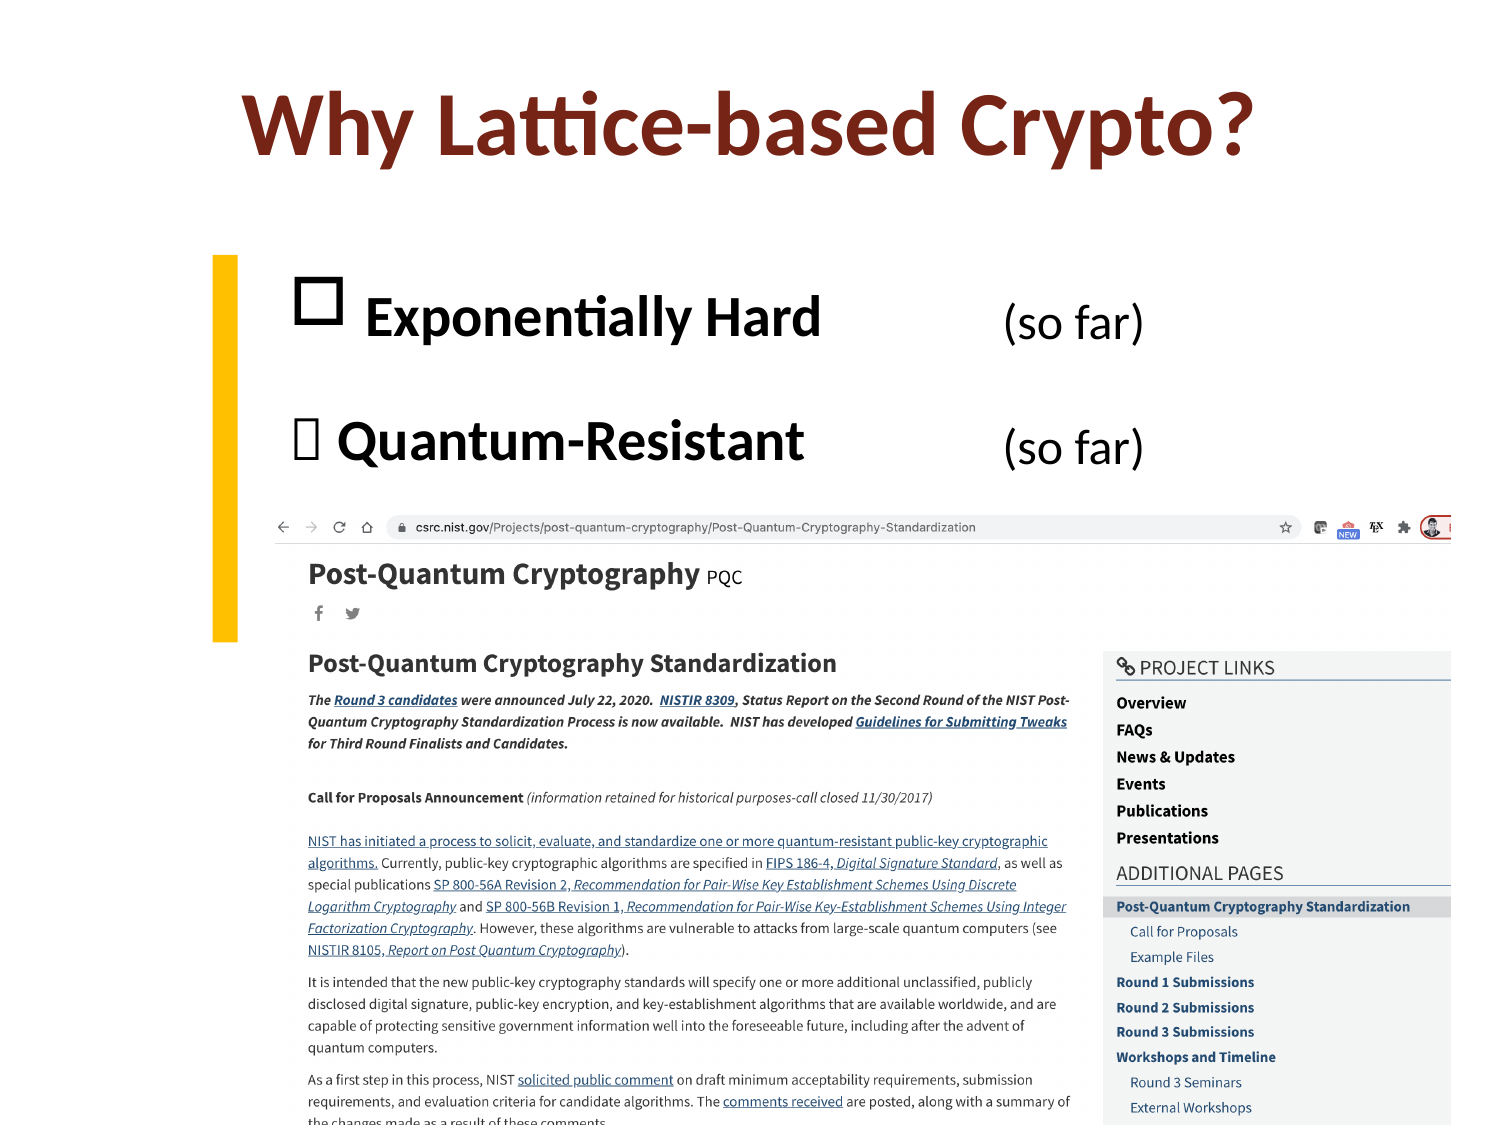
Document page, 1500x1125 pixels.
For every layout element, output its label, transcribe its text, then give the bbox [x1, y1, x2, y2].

text_box (so far) [987, 407, 1288, 483]
picture [274, 514, 1451, 1125]
text_box  Quantum-Resistant [274, 395, 1113, 480]
text_box [212, 254, 238, 643]
text_box Exponentially Hard [274, 262, 1113, 358]
title Why Lattice-based Crypto? [37, 24, 1463, 213]
text_box (so far) [987, 282, 1288, 358]
